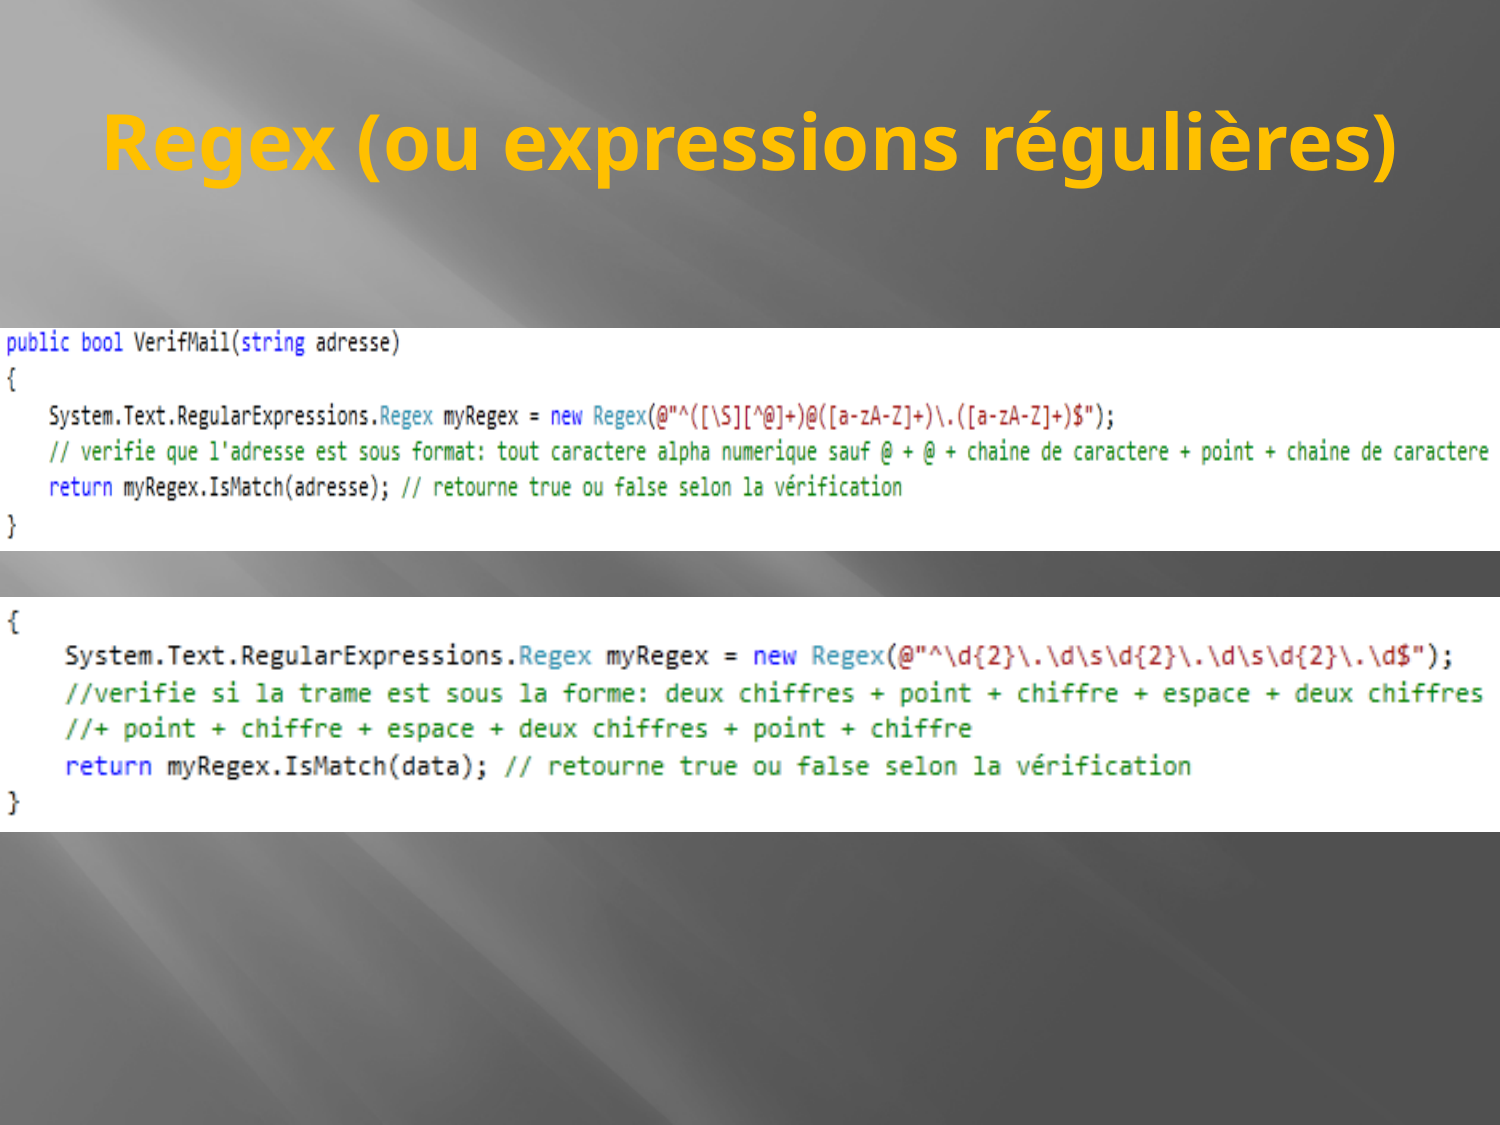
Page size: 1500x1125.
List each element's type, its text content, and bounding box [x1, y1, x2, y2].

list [0, 327, 1500, 551]
title Regex (ou expressions régulières) [75, 45, 1425, 233]
picture [0, 597, 1500, 833]
